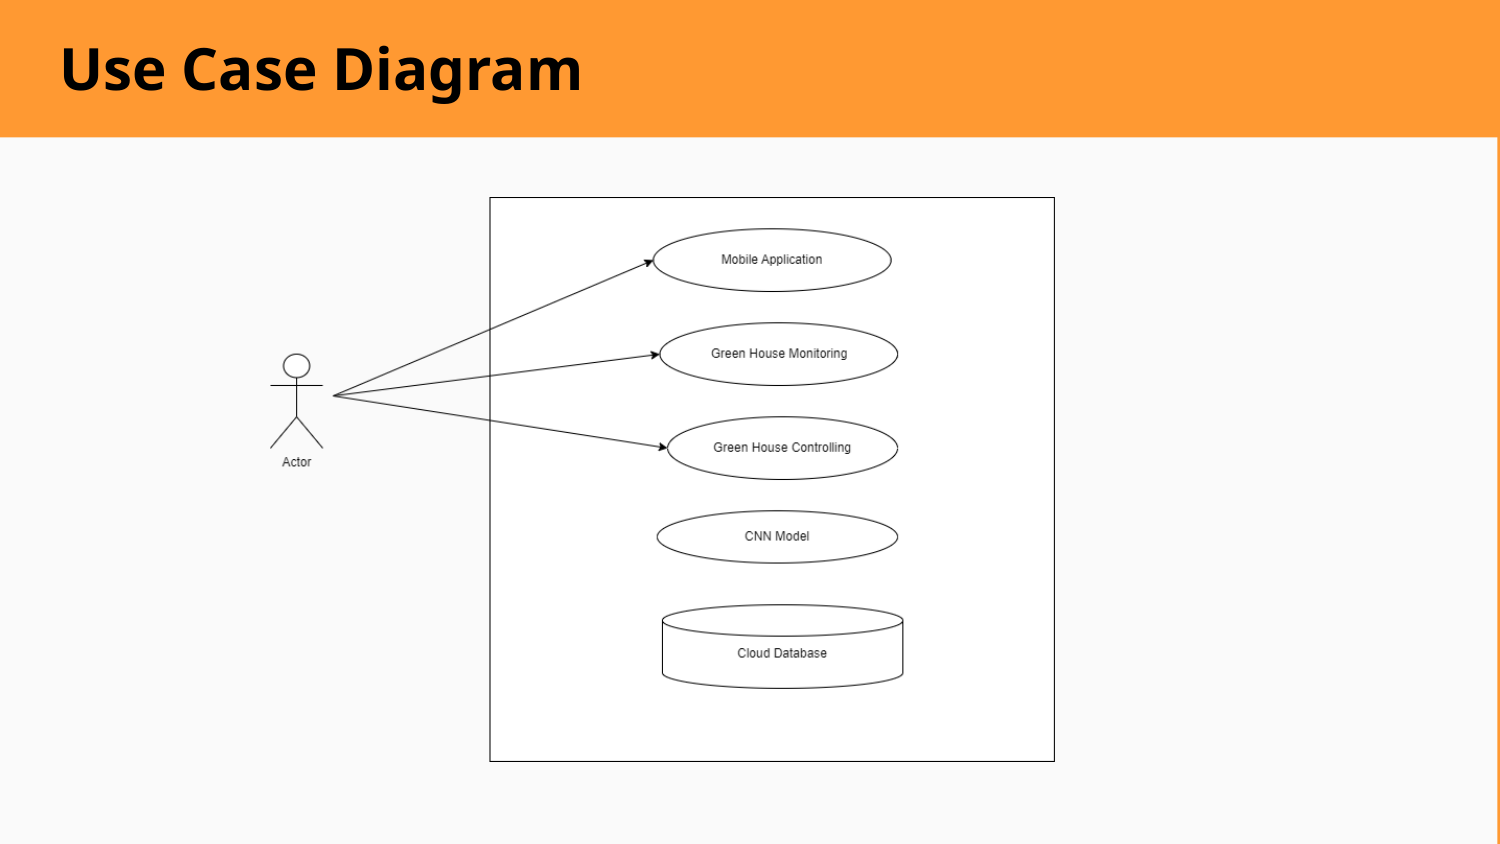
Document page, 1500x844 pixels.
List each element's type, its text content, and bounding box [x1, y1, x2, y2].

picture [270, 197, 1056, 762]
text_box Use Case Diagram [44, 24, 886, 204]
